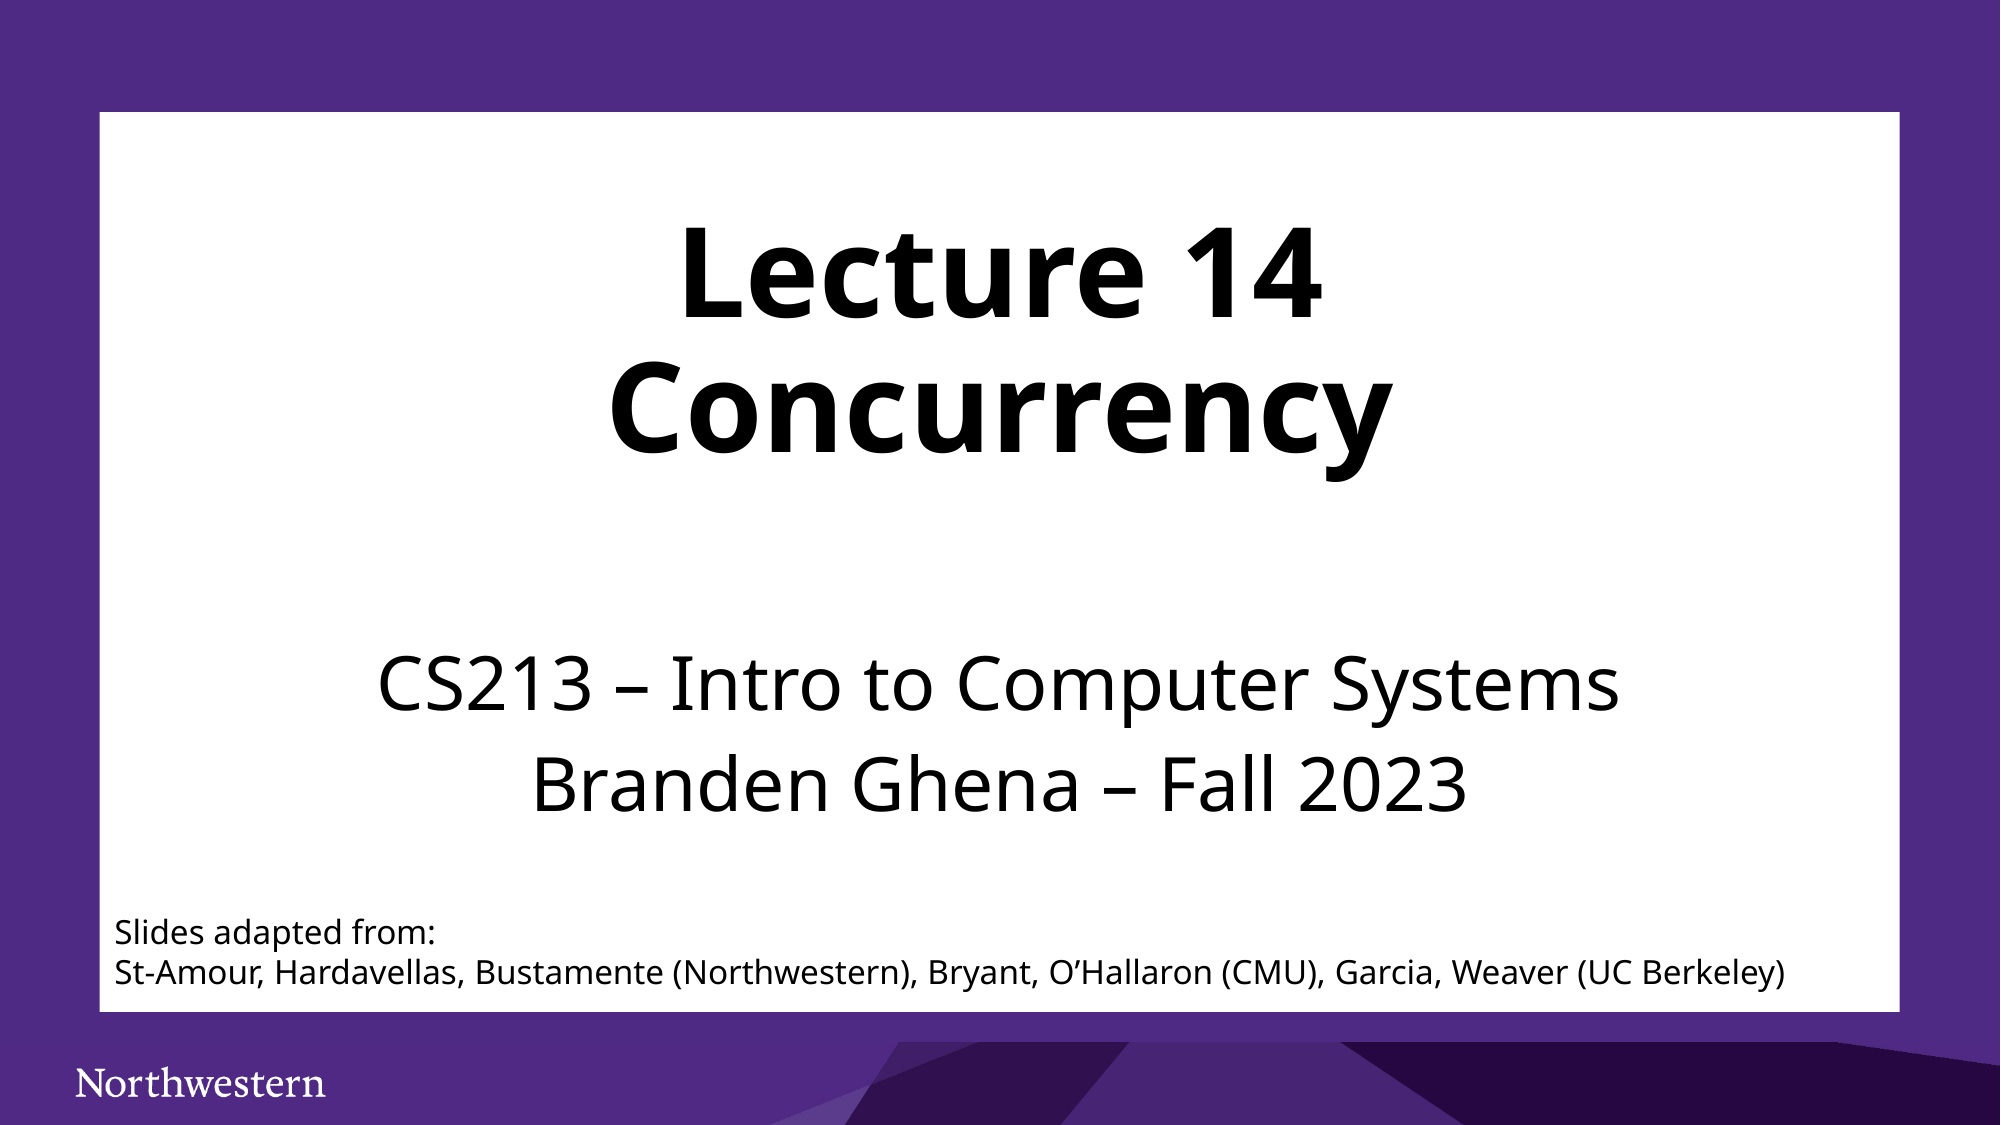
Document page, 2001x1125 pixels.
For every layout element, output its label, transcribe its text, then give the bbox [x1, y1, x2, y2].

picture [0, 1042, 2000, 1125]
title Lecture 14 Concurrency [99, 112, 1900, 488]
subtitle CS213 – Intro to Computer Systems Branden Ghena – Fall 2023 [99, 637, 1900, 863]
text_box Slides adapted from: St-Amour, Hardavellas, Bustamente (Northwestern), Bryant, O’Hallaron (CMU), Garcia, Weaver (UC Berkeley) [99, 904, 1900, 999]
